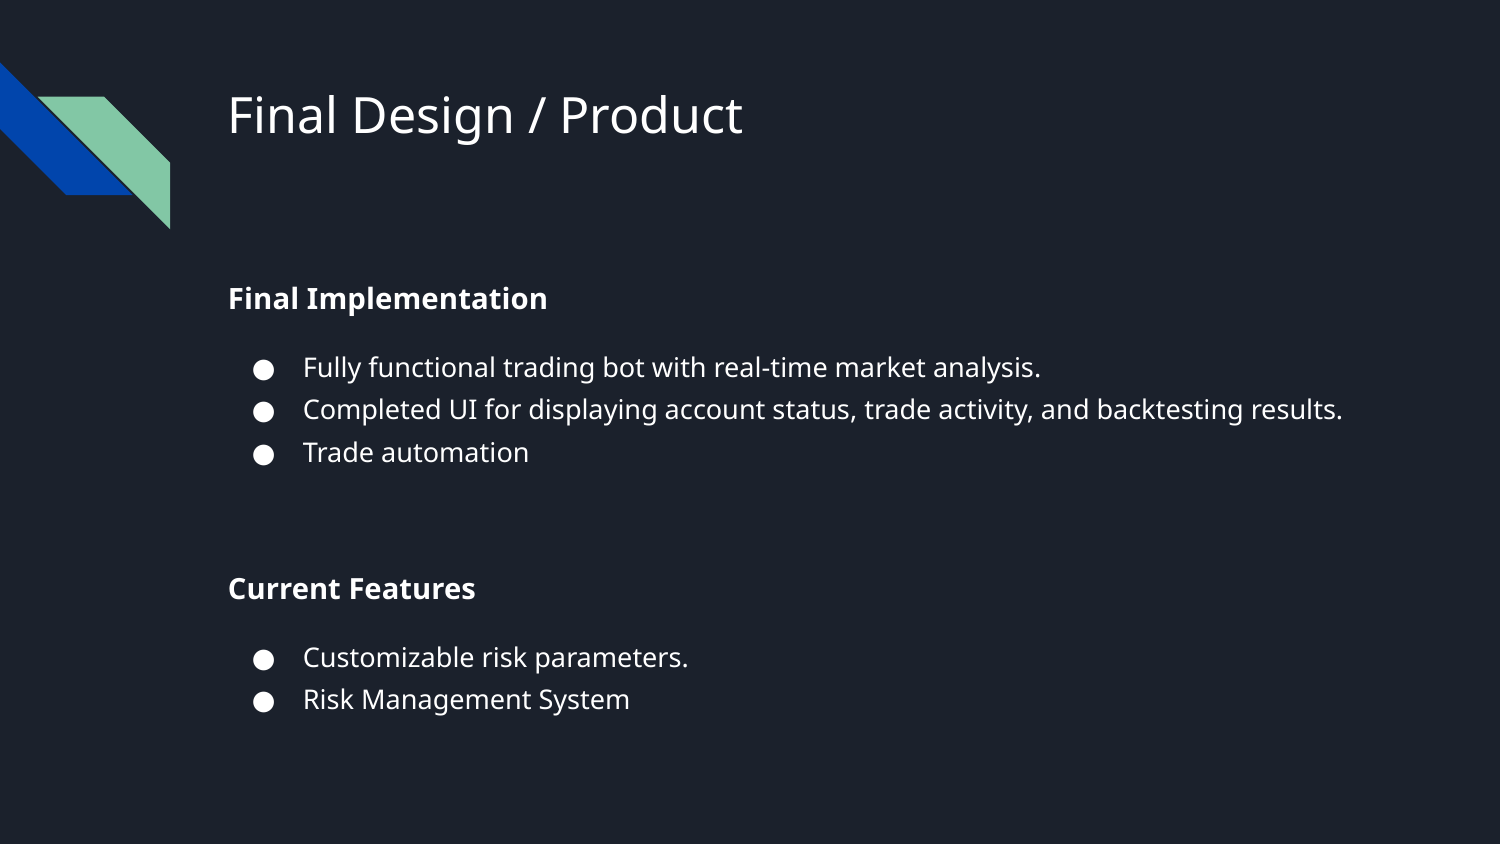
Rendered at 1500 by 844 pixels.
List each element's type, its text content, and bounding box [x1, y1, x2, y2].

title Final Design / Product [212, 64, 1368, 215]
list Final Implementation Fully functional trading bot with real-time market analysis. Completed UI for displaying account status, trade activity, and backtesting results. Trade automation Current Features Customizable risk parameters. Risk Management System [212, 257, 1368, 735]
